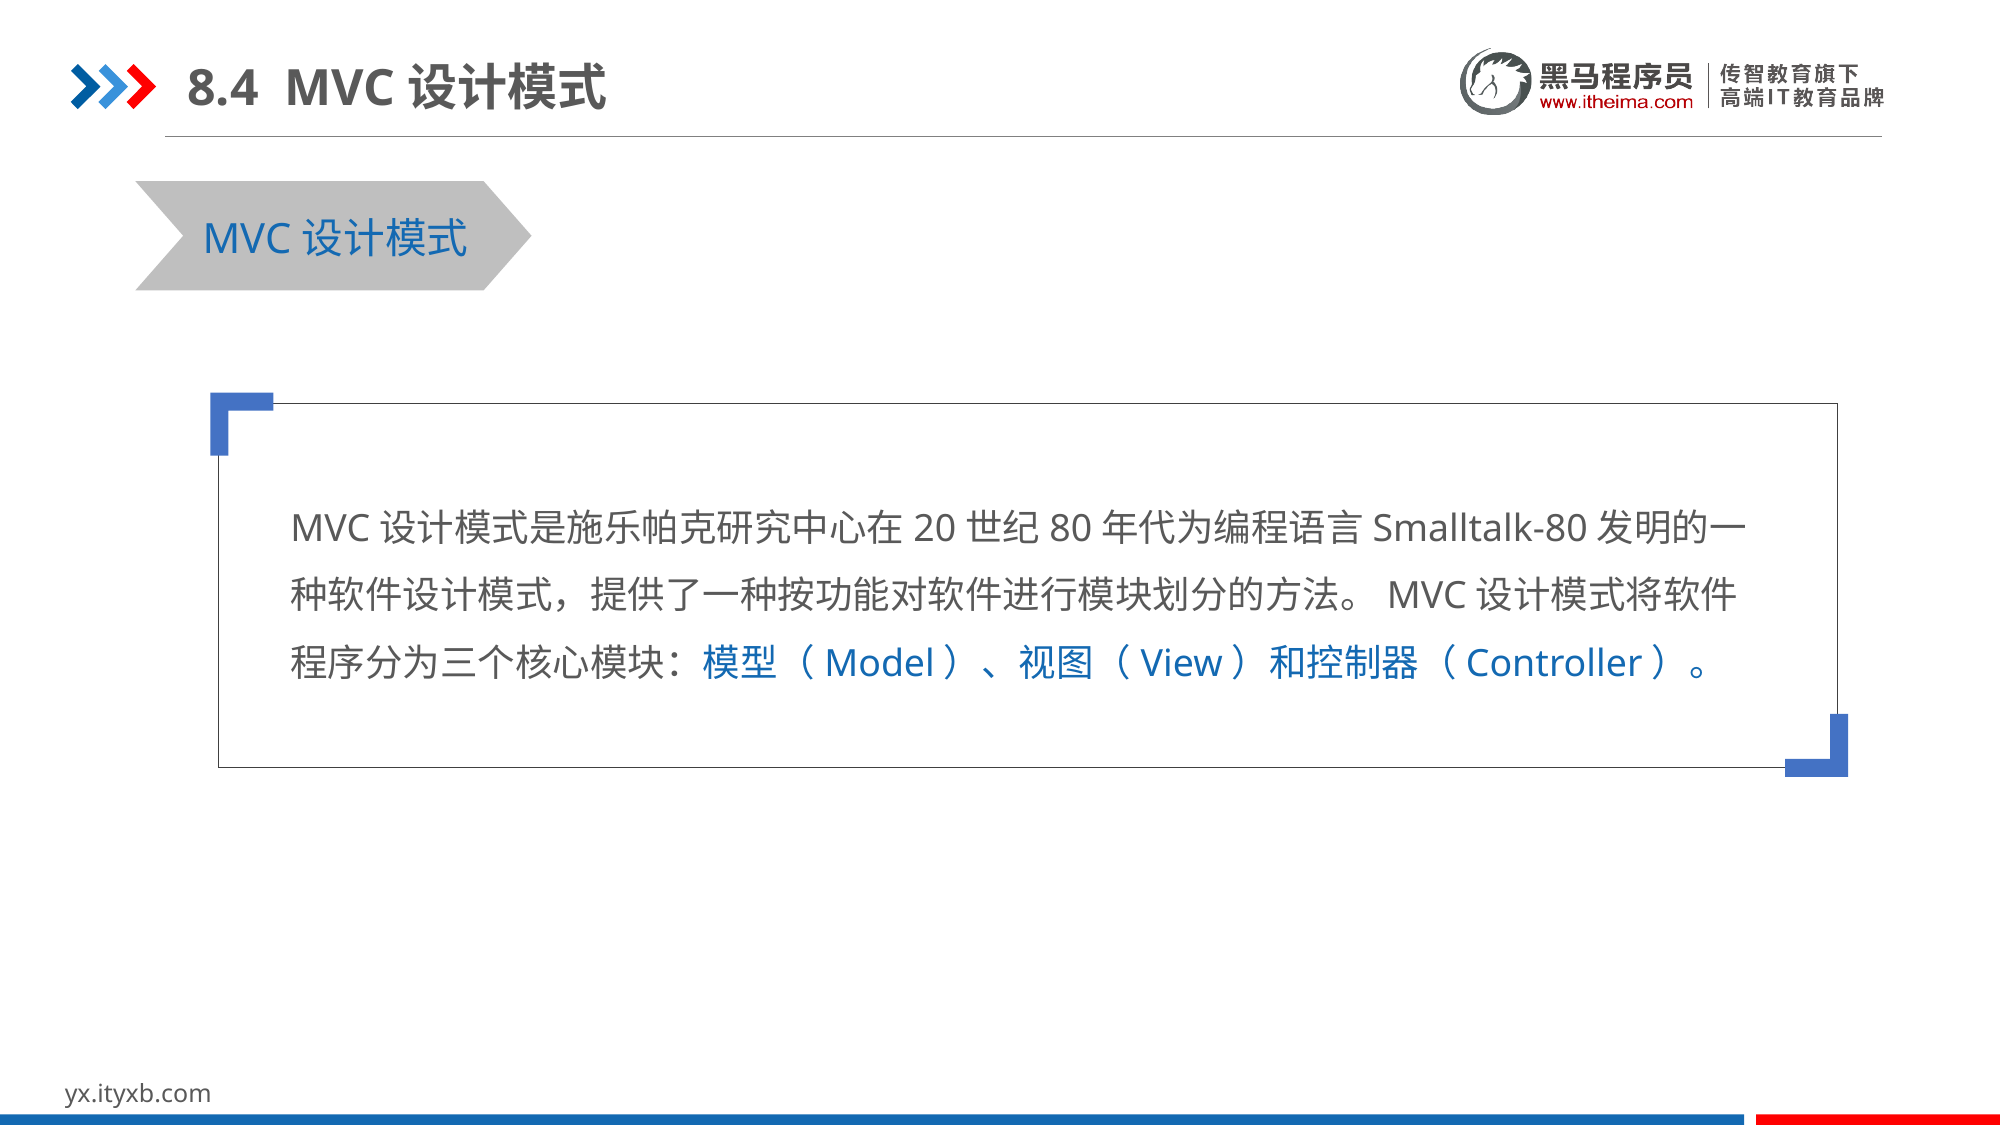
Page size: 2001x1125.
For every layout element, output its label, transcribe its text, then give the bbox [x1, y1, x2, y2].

text_box MVC设计模式 [187, 204, 484, 269]
text_box [1784, 713, 1849, 778]
text_box [135, 181, 532, 291]
text_box [209, 392, 275, 457]
text_box 8.4 MVC设计模式 [187, 43, 614, 127]
text_box [218, 403, 1838, 768]
picture [1460, 48, 1887, 115]
